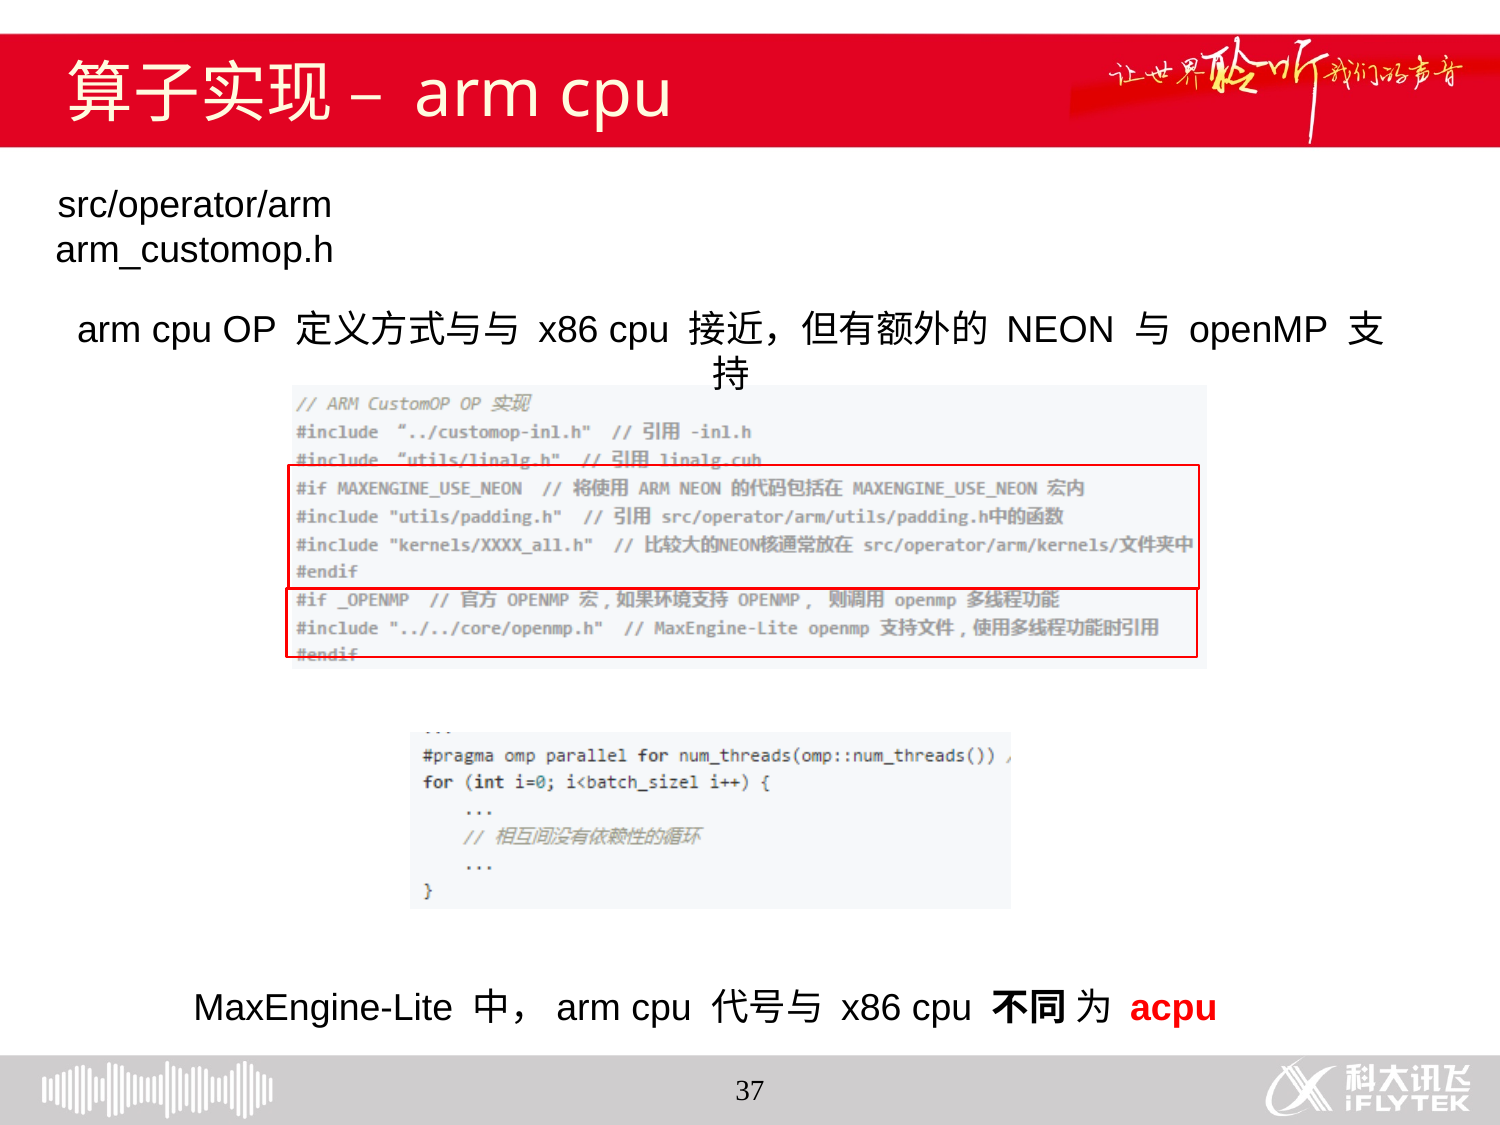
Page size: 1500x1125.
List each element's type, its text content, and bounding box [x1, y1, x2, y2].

text_box arm cpu OP 定义方式与与 x86 cpu 接近，但有额外的 NEON 与 openMP 支持 [51, 297, 1411, 403]
text_box MaxEngine-Lite 中，arm cpu 代号与 x86 cpu 不同 为 acpu [112, 975, 1310, 1036]
title 算子实现 – arm cpu [51, 30, 774, 149]
picture [0, 0, 1500, 1125]
text_box src/operator/arm arm_customop.h [17, 172, 372, 278]
footer 37 [512, 1058, 988, 1119]
